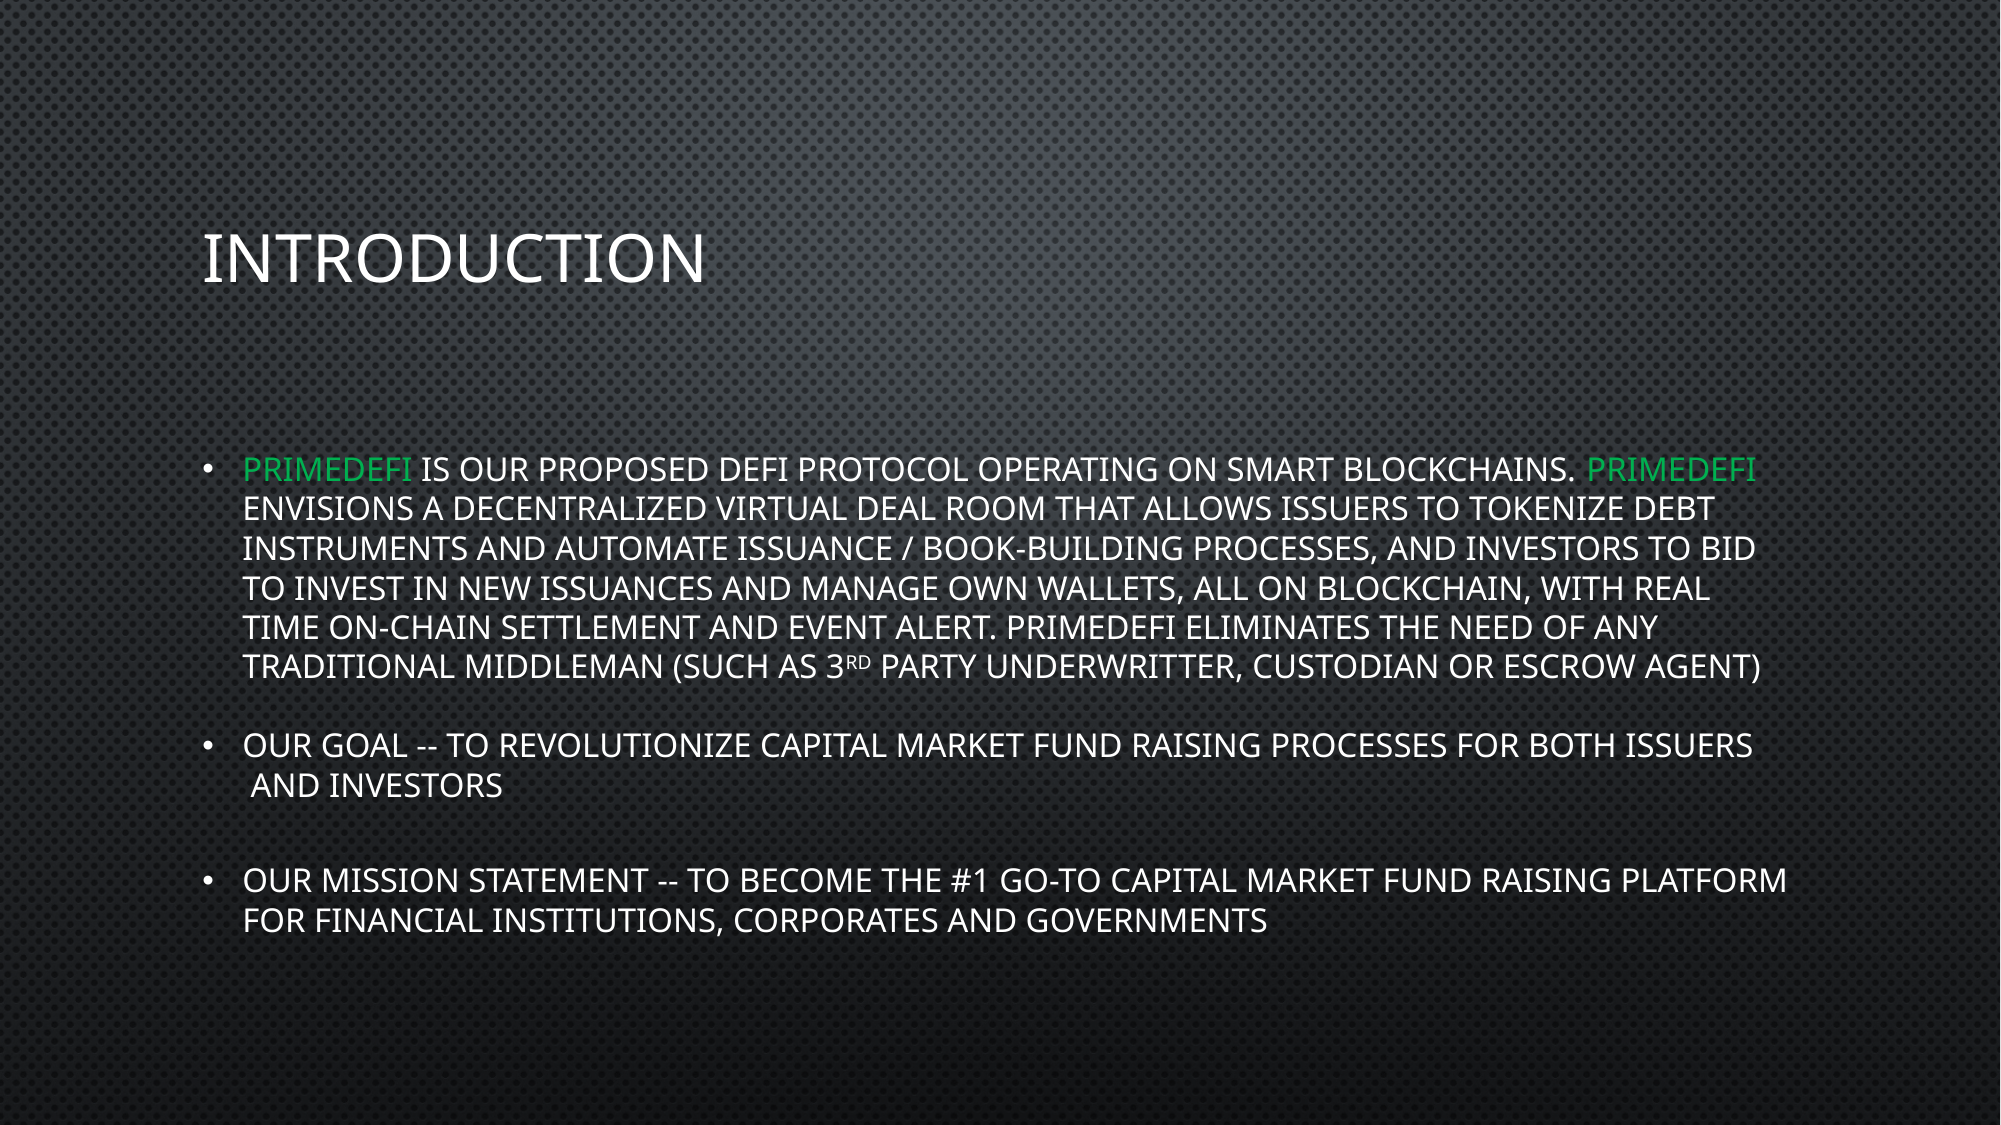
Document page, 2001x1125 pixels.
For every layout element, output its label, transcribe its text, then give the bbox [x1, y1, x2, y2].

picture [0, 0, 2001, 1125]
list Primedefi is our proposed defi protocol operating on smart blockchains. Primedefi envisions a decentralized virtual deal room that allows issuers to tokenize debt instruments and automate issuance / book-building processes, and investors to bid to invest in new issuances and manage own wallets, all on blockchain, with real time on-chain settlement and event alert. Primedefi eliminates the need of any traditional middleman (such as 3rd party underwritter, custodian or escrow agent) Our goal -- to revolutionize capital market fund raising processes for both issuers and investors Our mission statement -- to become the #1 go-to capital market fund raising platform for financial institutions, corporates and governments [187, 437, 1813, 950]
title INTRODUCTION [187, 99, 1813, 413]
